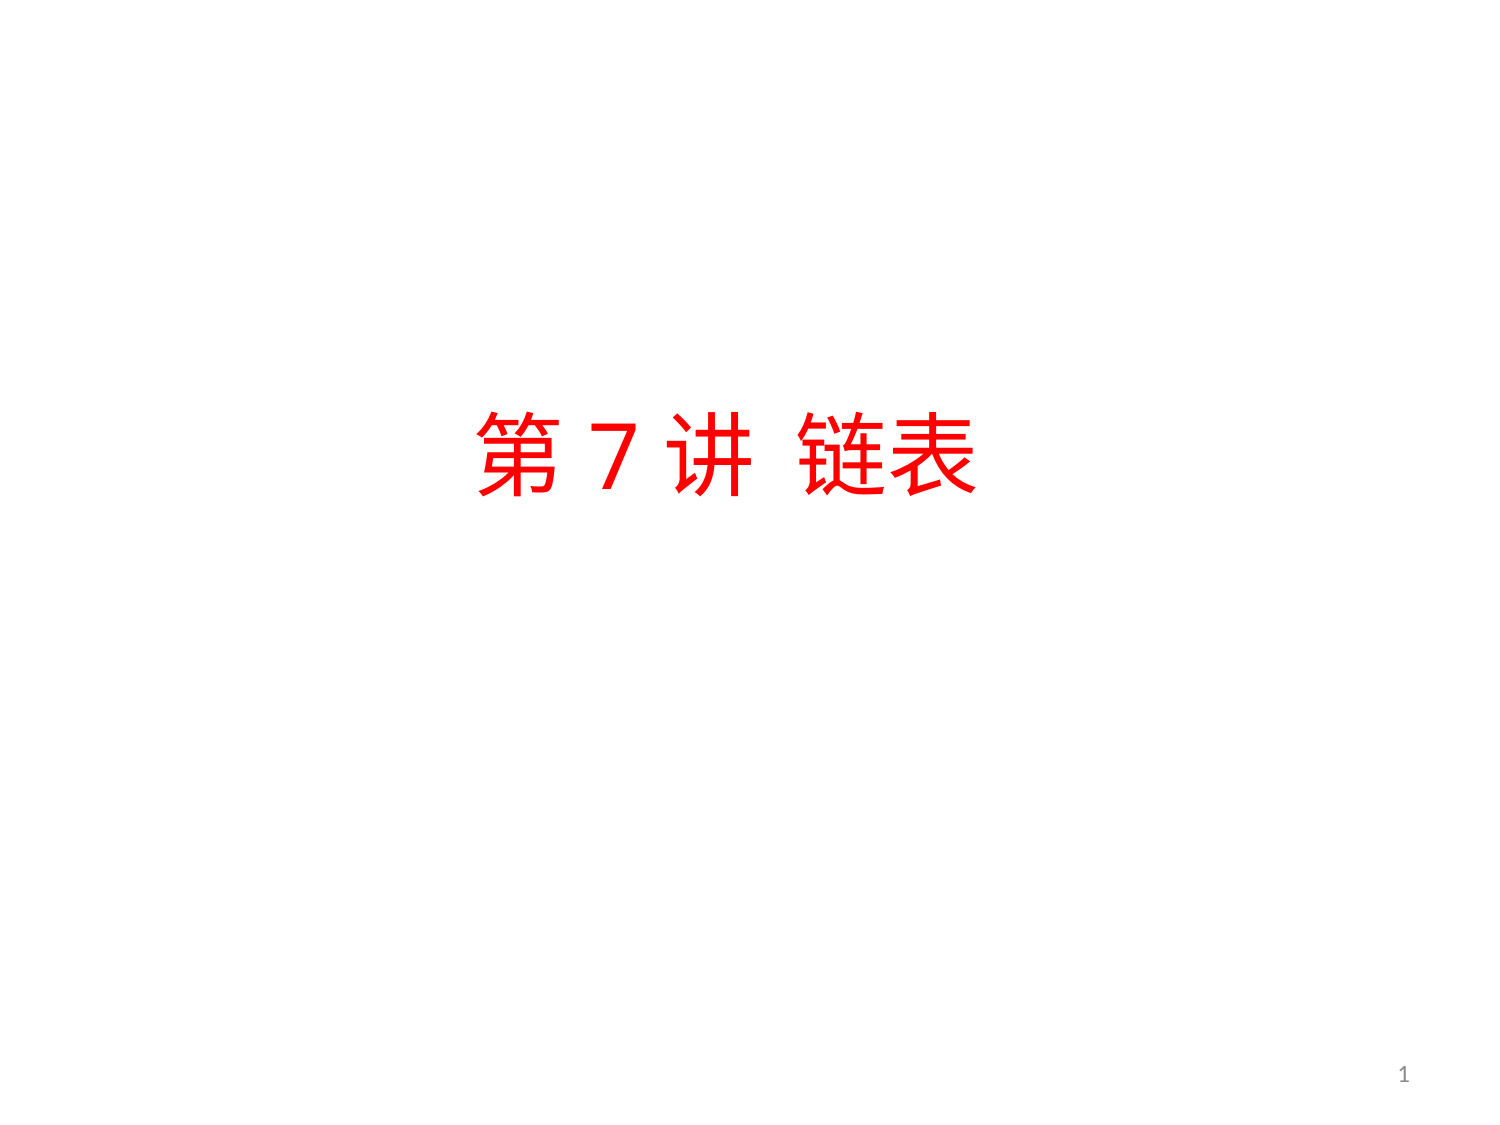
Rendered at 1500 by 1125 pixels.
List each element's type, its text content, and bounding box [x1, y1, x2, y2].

slide_number 1 [1074, 1042, 1425, 1103]
title 第7讲 链表 [88, 373, 1364, 532]
